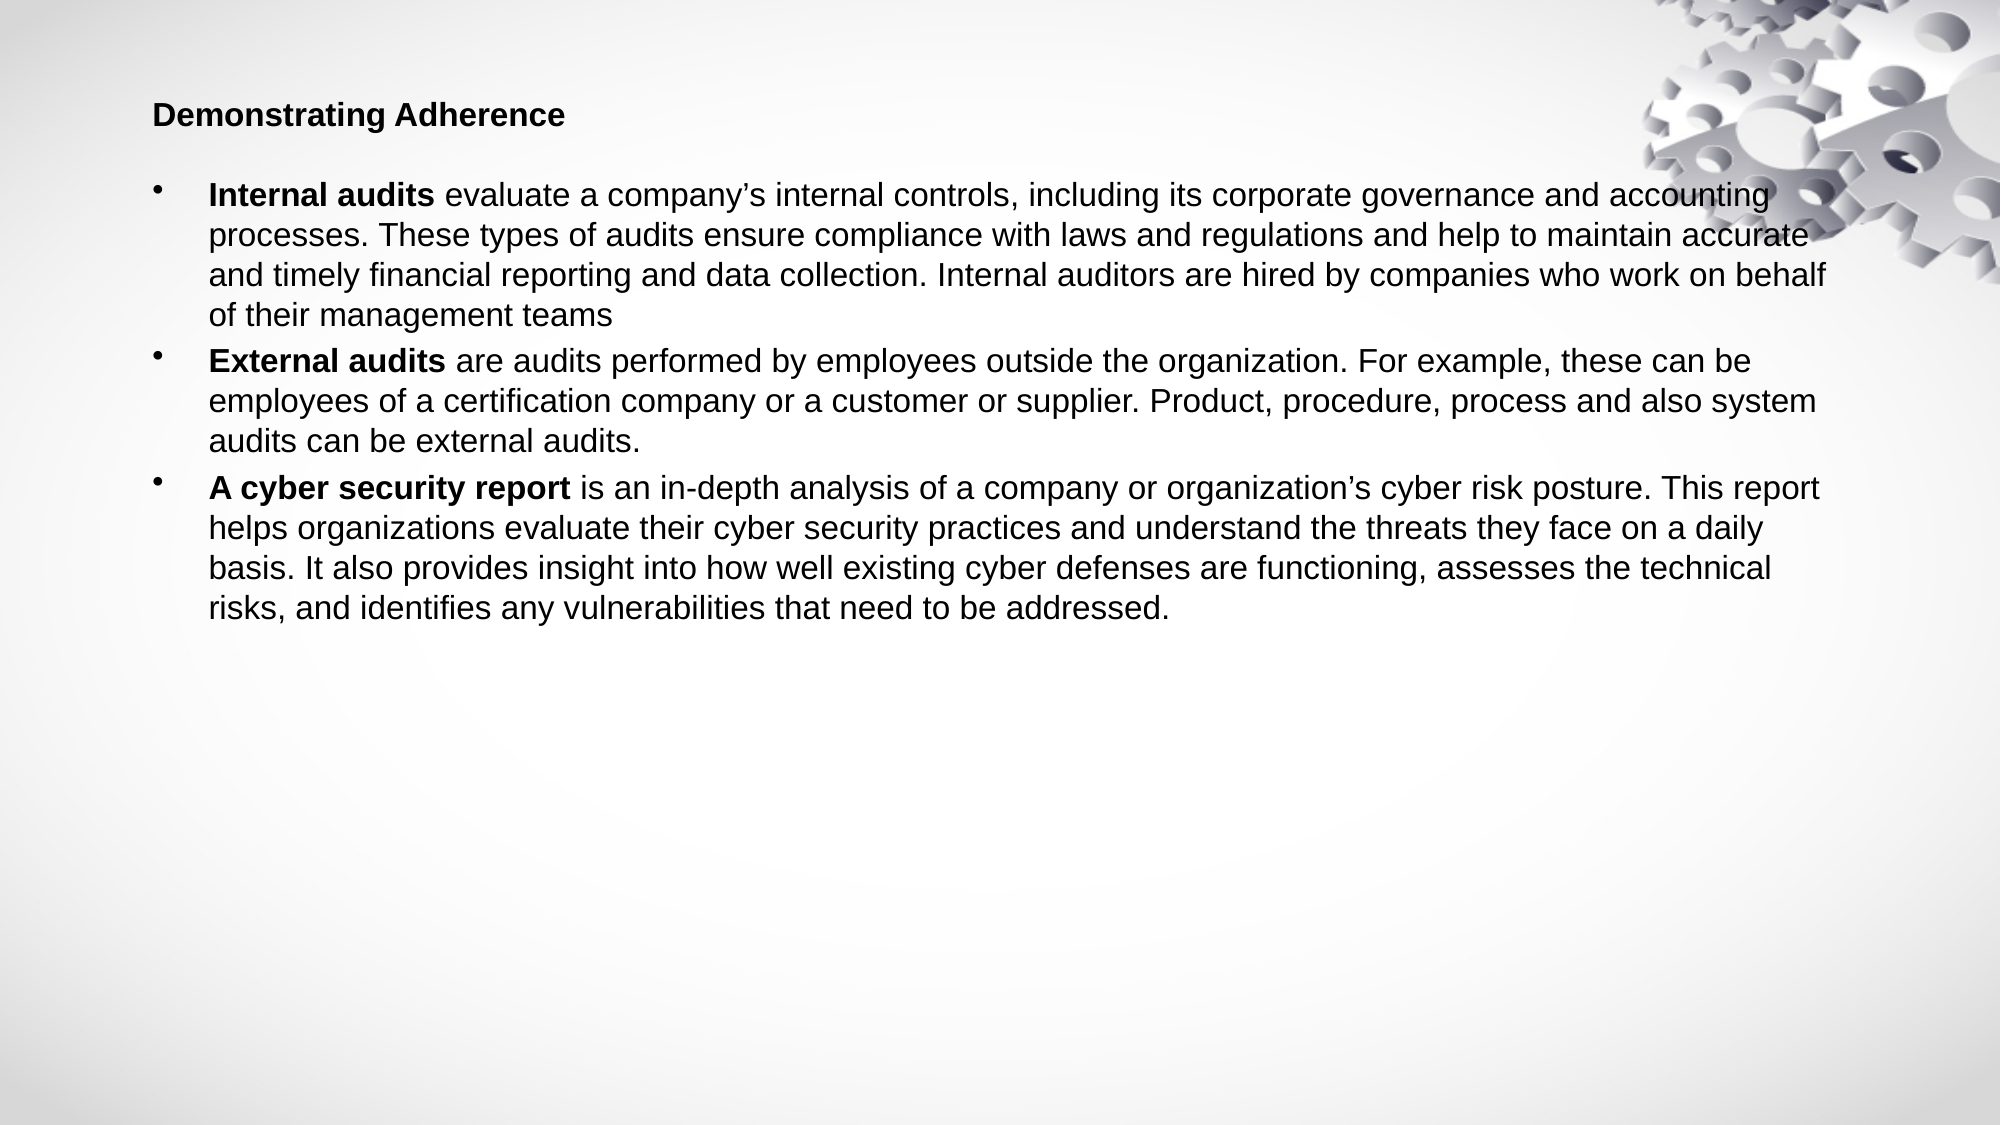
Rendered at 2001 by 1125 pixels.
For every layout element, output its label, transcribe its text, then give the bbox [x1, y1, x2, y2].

title Demonstrating Adherence [137, 59, 1863, 165]
list Internal audits evaluate a company’s internal controls, including its corporate governance and accounting processes. These types of audits ensure compliance with laws and regulations and help to maintain accurate and timely financial reporting and data collection. Internal auditors are hired by companies who work on behalf of their management teams External audits are audits performed by employees outside the organization. For example, these can be employees of a certification company or a customer or supplier. Product, procedure, process and also system audits can be external audits. A cyber security report is an in-depth analysis of a company or organization’s cyber risk posture. This report helps organizations evaluate their cyber security practices and understand the threats they face on a daily basis. It also provides insight into how well existing cyber defenses are functioning, assesses the technical risks, and identifies any vulnerabilities that need to be addressed. [137, 165, 1863, 1014]
picture [0, 0, 2000, 1125]
